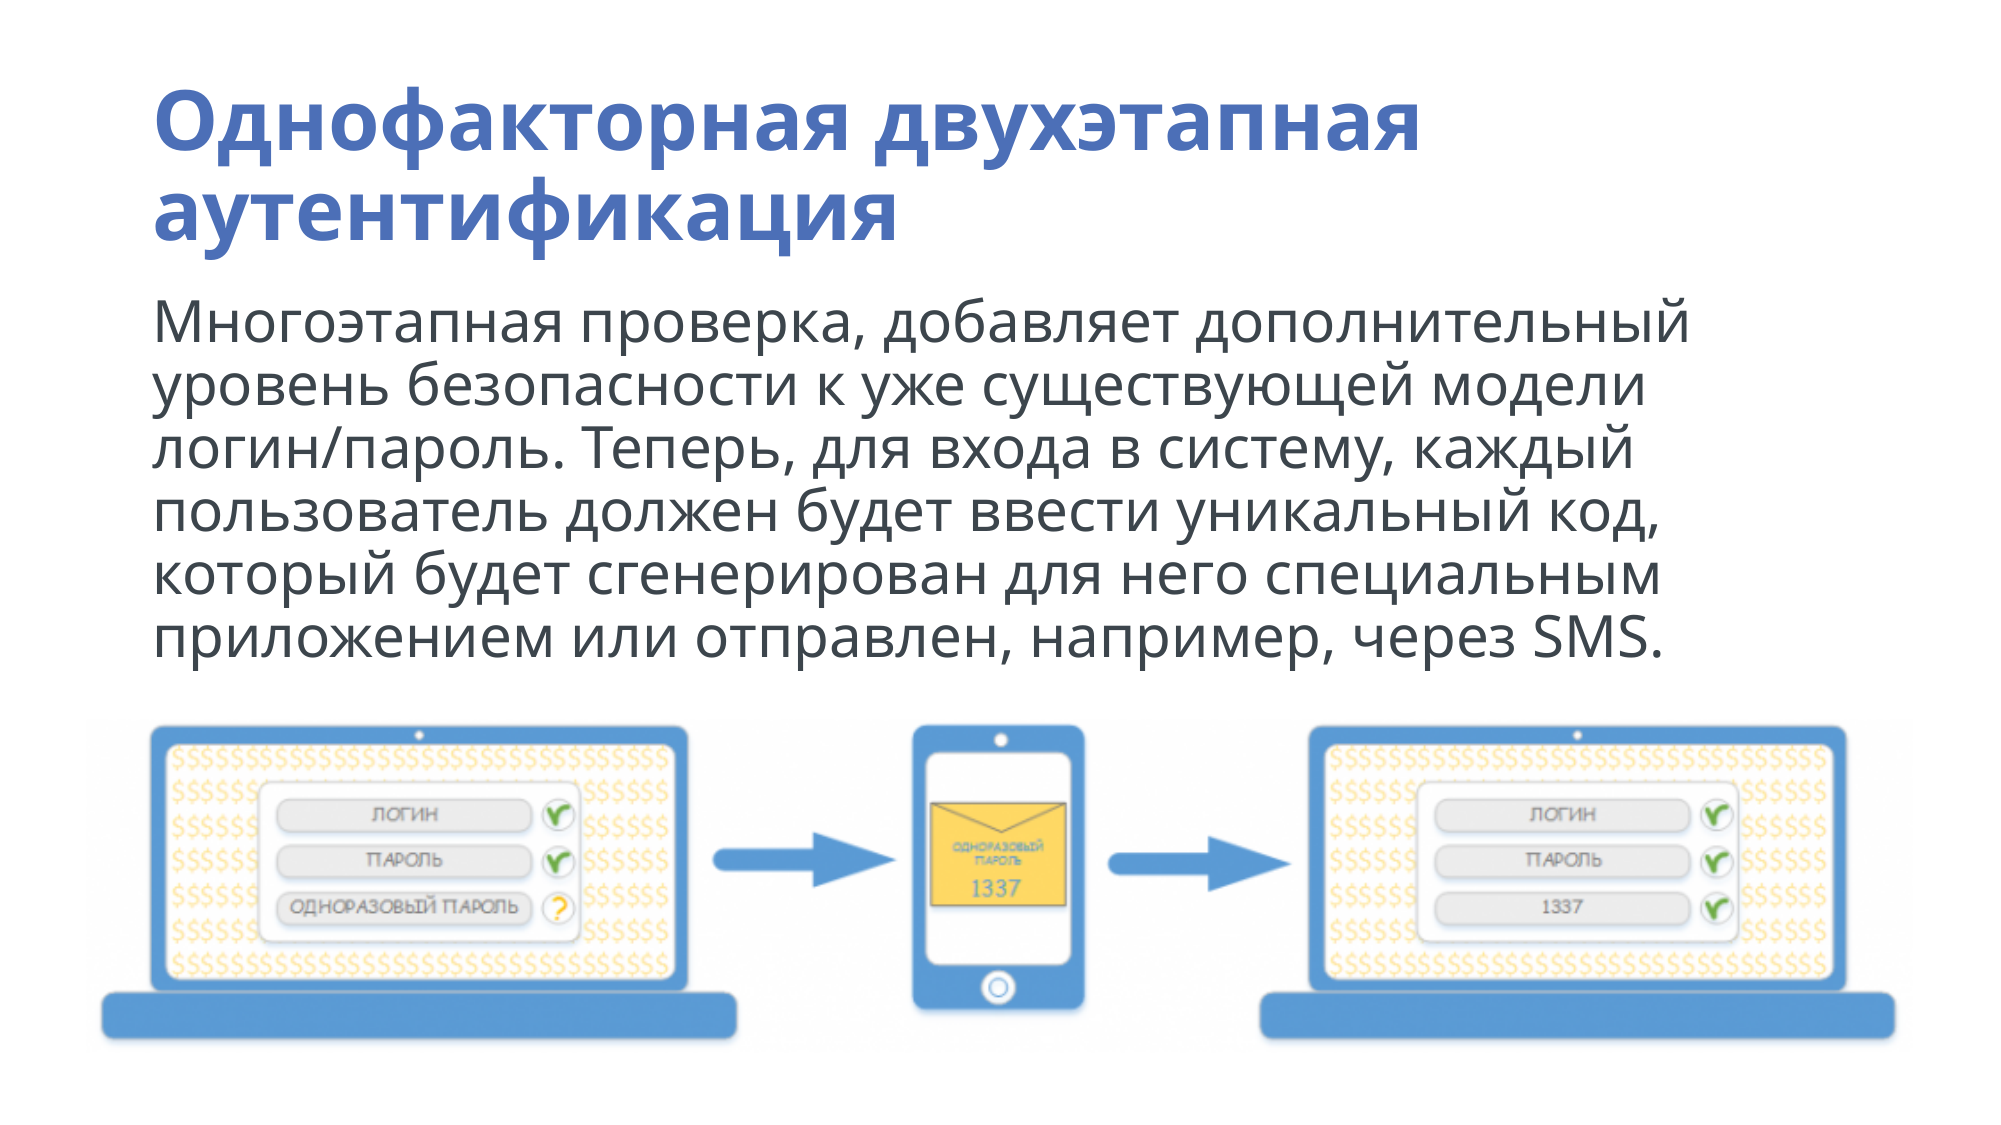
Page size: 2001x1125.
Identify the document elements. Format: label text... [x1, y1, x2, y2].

title Однофакторная двухэтапная аутентификация [137, 59, 1863, 278]
list Многоэтапная проверка, добавляет дополнительный уровень безопасности к уже существующей модели логин/пароль. Теперь, для входа в систему, каждый пользователь должен будет ввести уникальный код, который будет сгенерирован для него специальным приложением или отправлен, например, через SMS. [137, 284, 1863, 719]
picture [86, 719, 1913, 1053]
